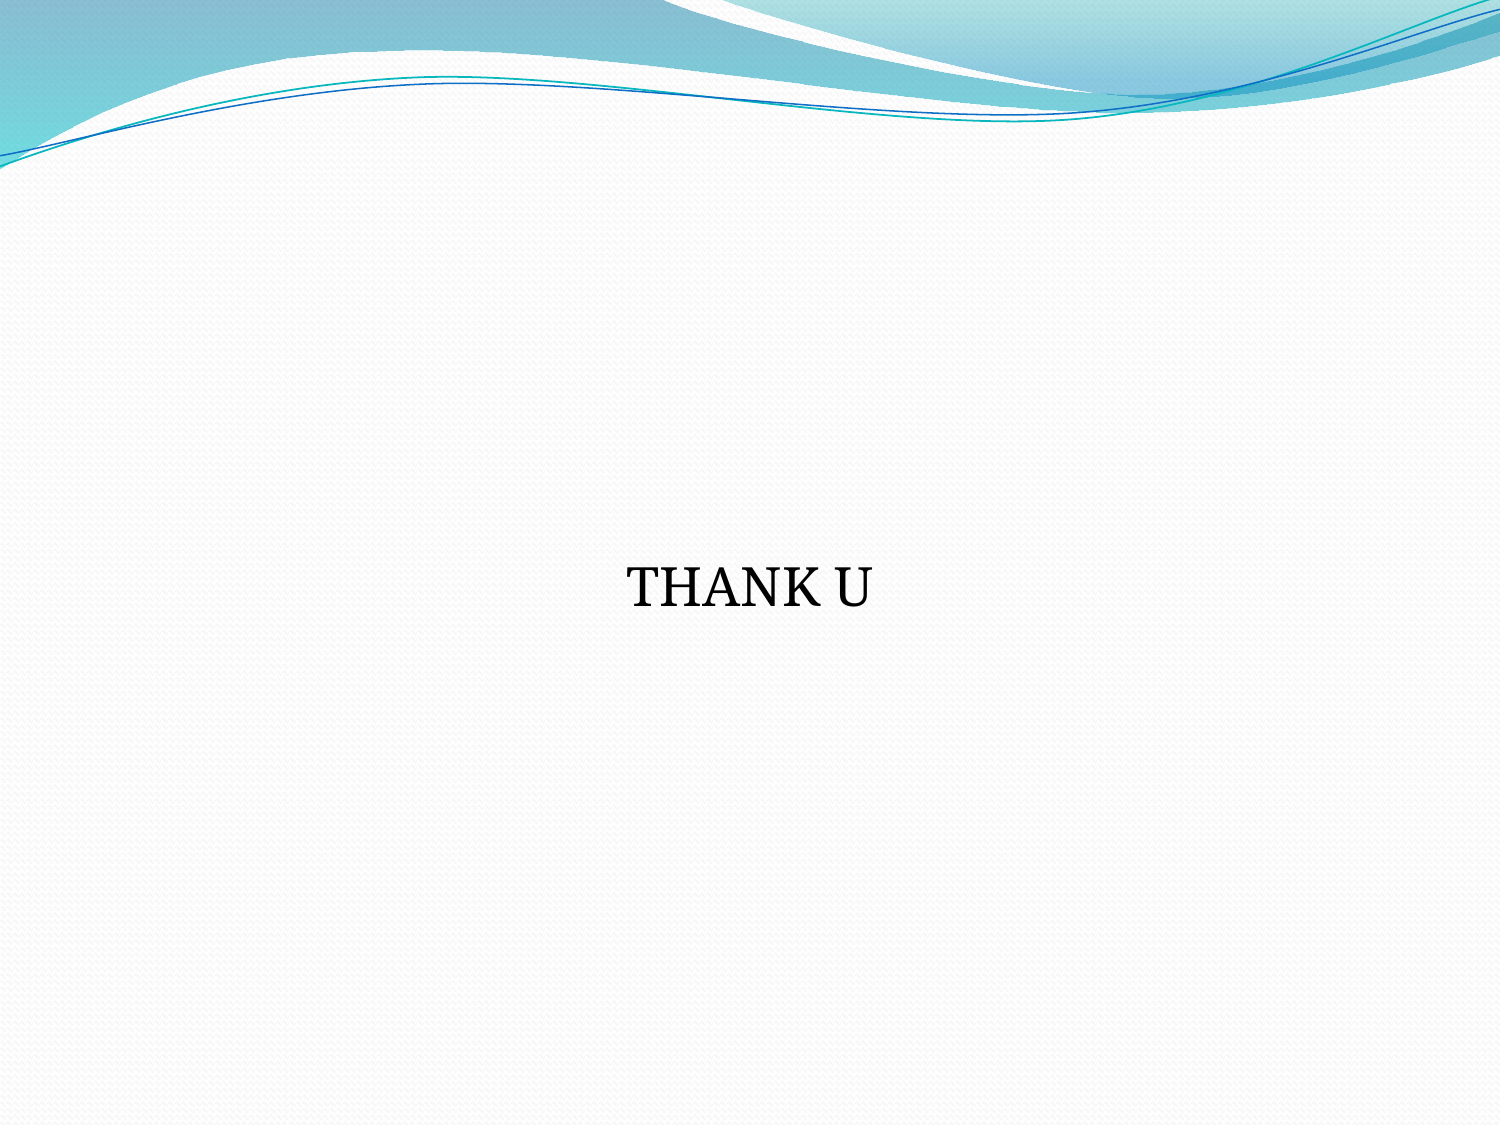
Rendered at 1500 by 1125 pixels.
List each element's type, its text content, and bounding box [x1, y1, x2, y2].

list THANK U [75, 317, 1425, 1038]
